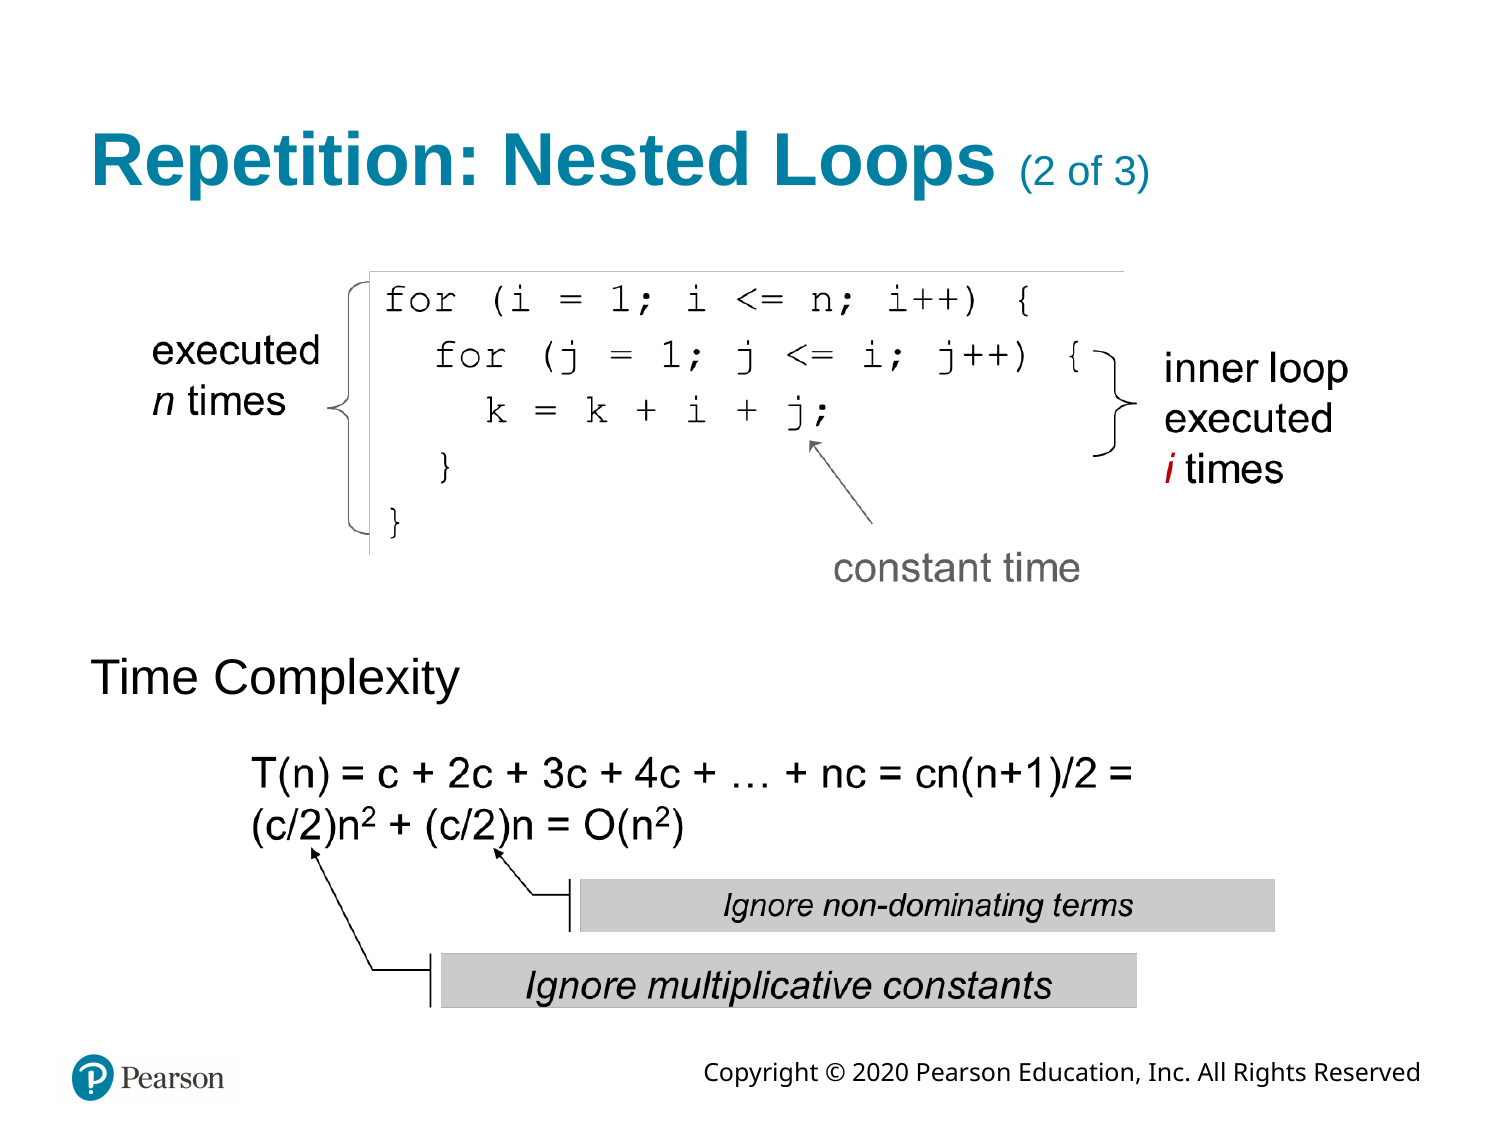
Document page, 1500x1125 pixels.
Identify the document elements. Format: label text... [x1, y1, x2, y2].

title Repetition: Nested Loops (2 of 3) [75, 35, 1425, 216]
list Time Complexity [75, 629, 489, 714]
picture [51, 1053, 245, 1102]
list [126, 261, 1374, 617]
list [224, 732, 1276, 1031]
